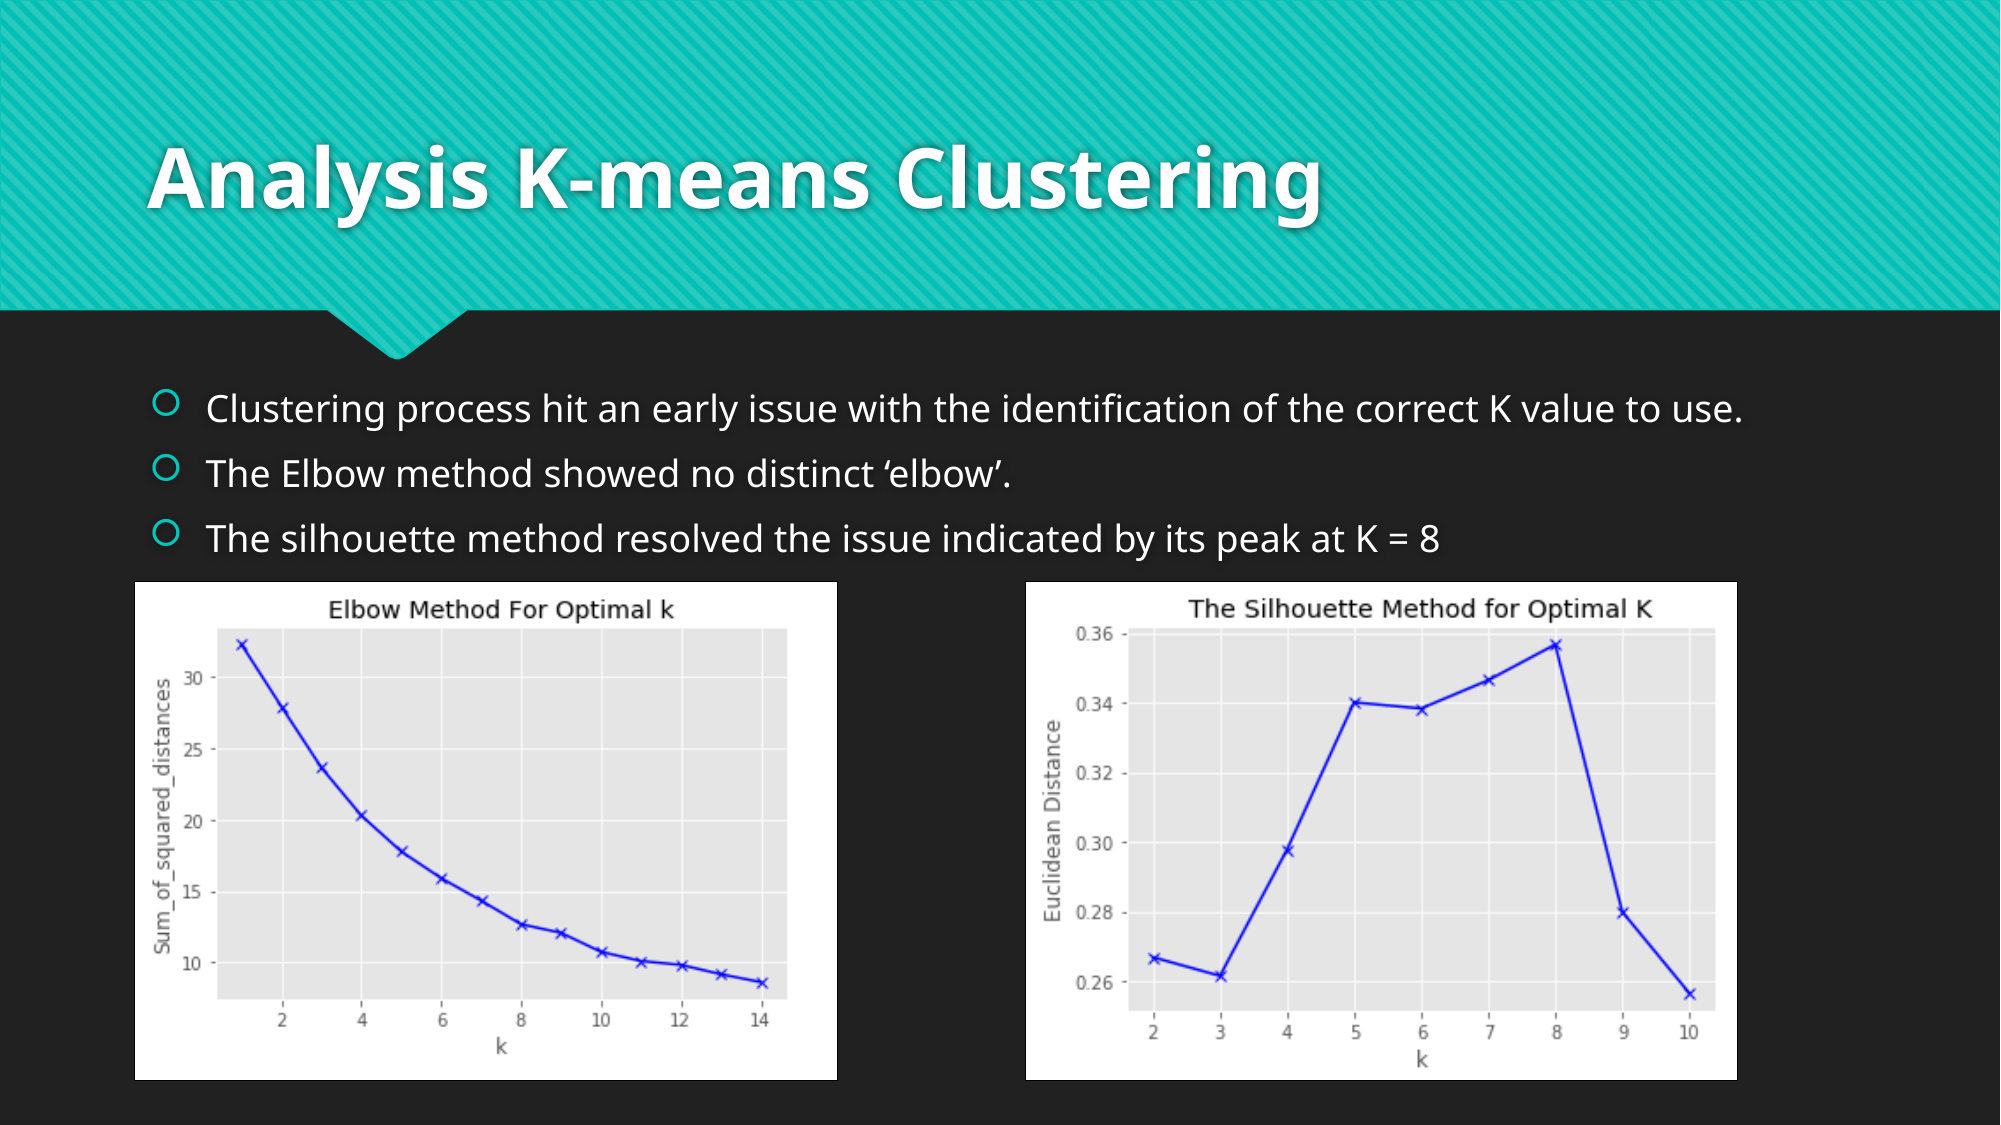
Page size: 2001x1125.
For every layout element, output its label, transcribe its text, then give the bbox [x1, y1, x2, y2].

title Analysis K-means Clustering [132, 73, 1868, 233]
list Clustering process hit an early issue with the identification of the correct K value to use. The Elbow method showed no distinct ‘elbow’. The silhouette method resolved the issue indicated by its peak at K = 8 [134, 364, 1866, 582]
picture [1024, 581, 1737, 1080]
picture [133, 581, 837, 1080]
